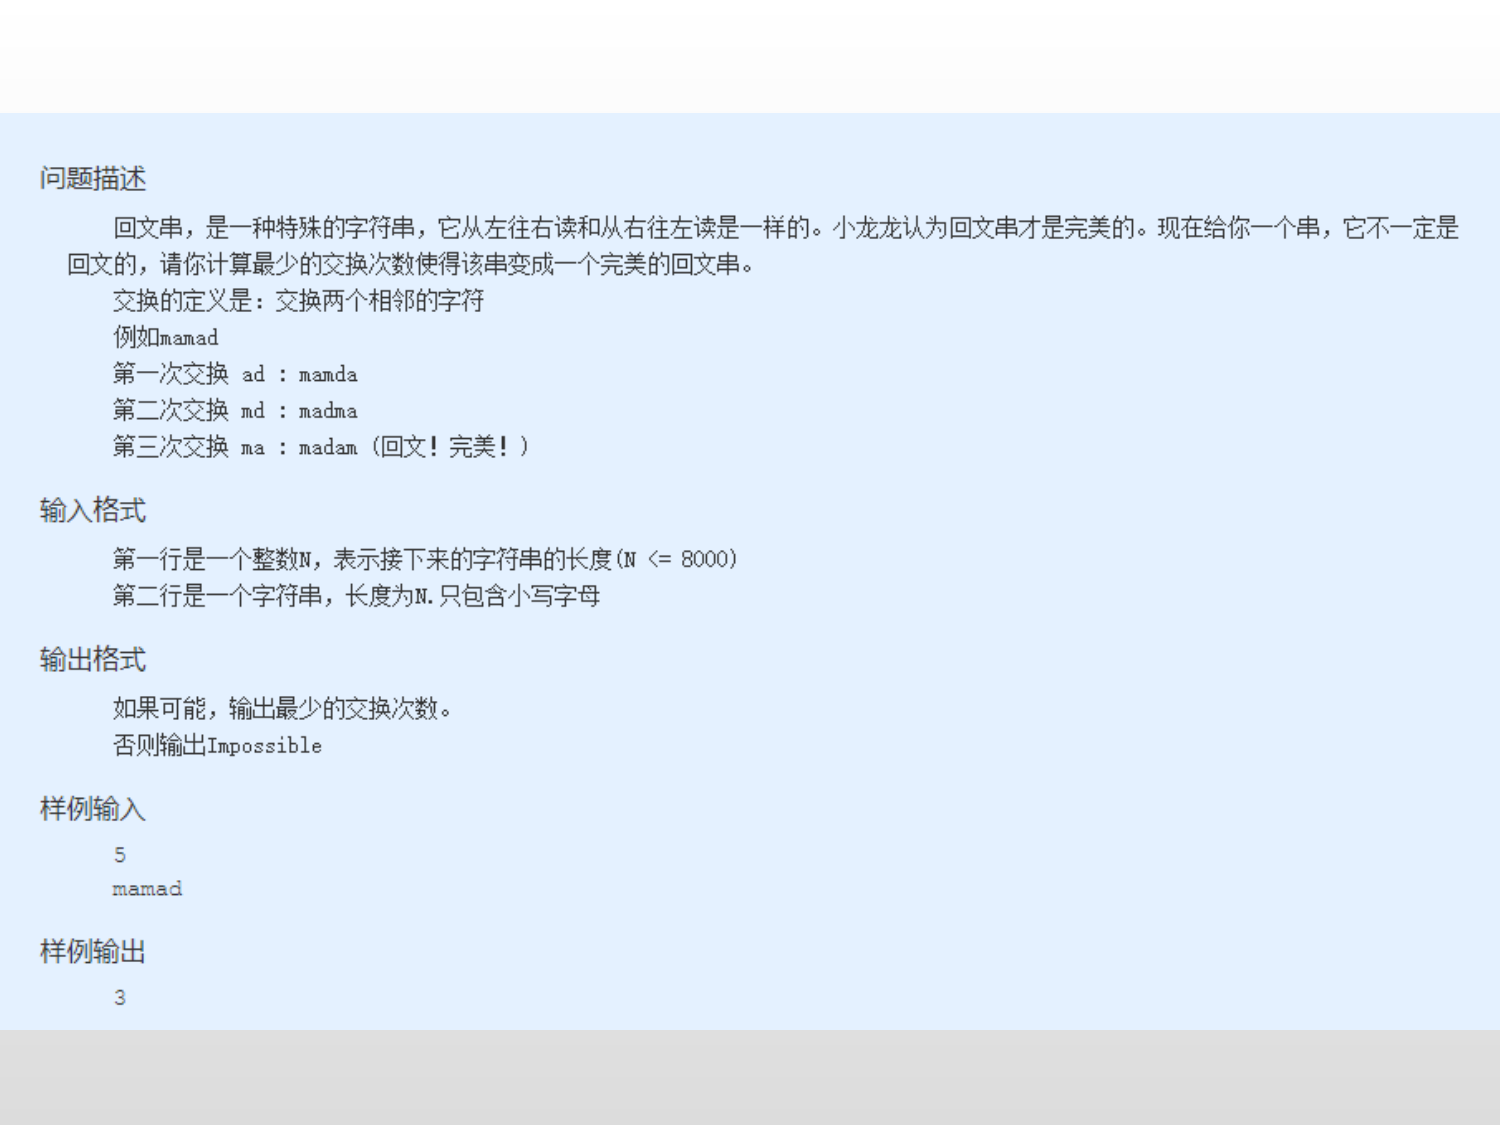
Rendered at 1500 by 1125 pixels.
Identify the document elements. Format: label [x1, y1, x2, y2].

picture [0, 113, 1500, 1030]
